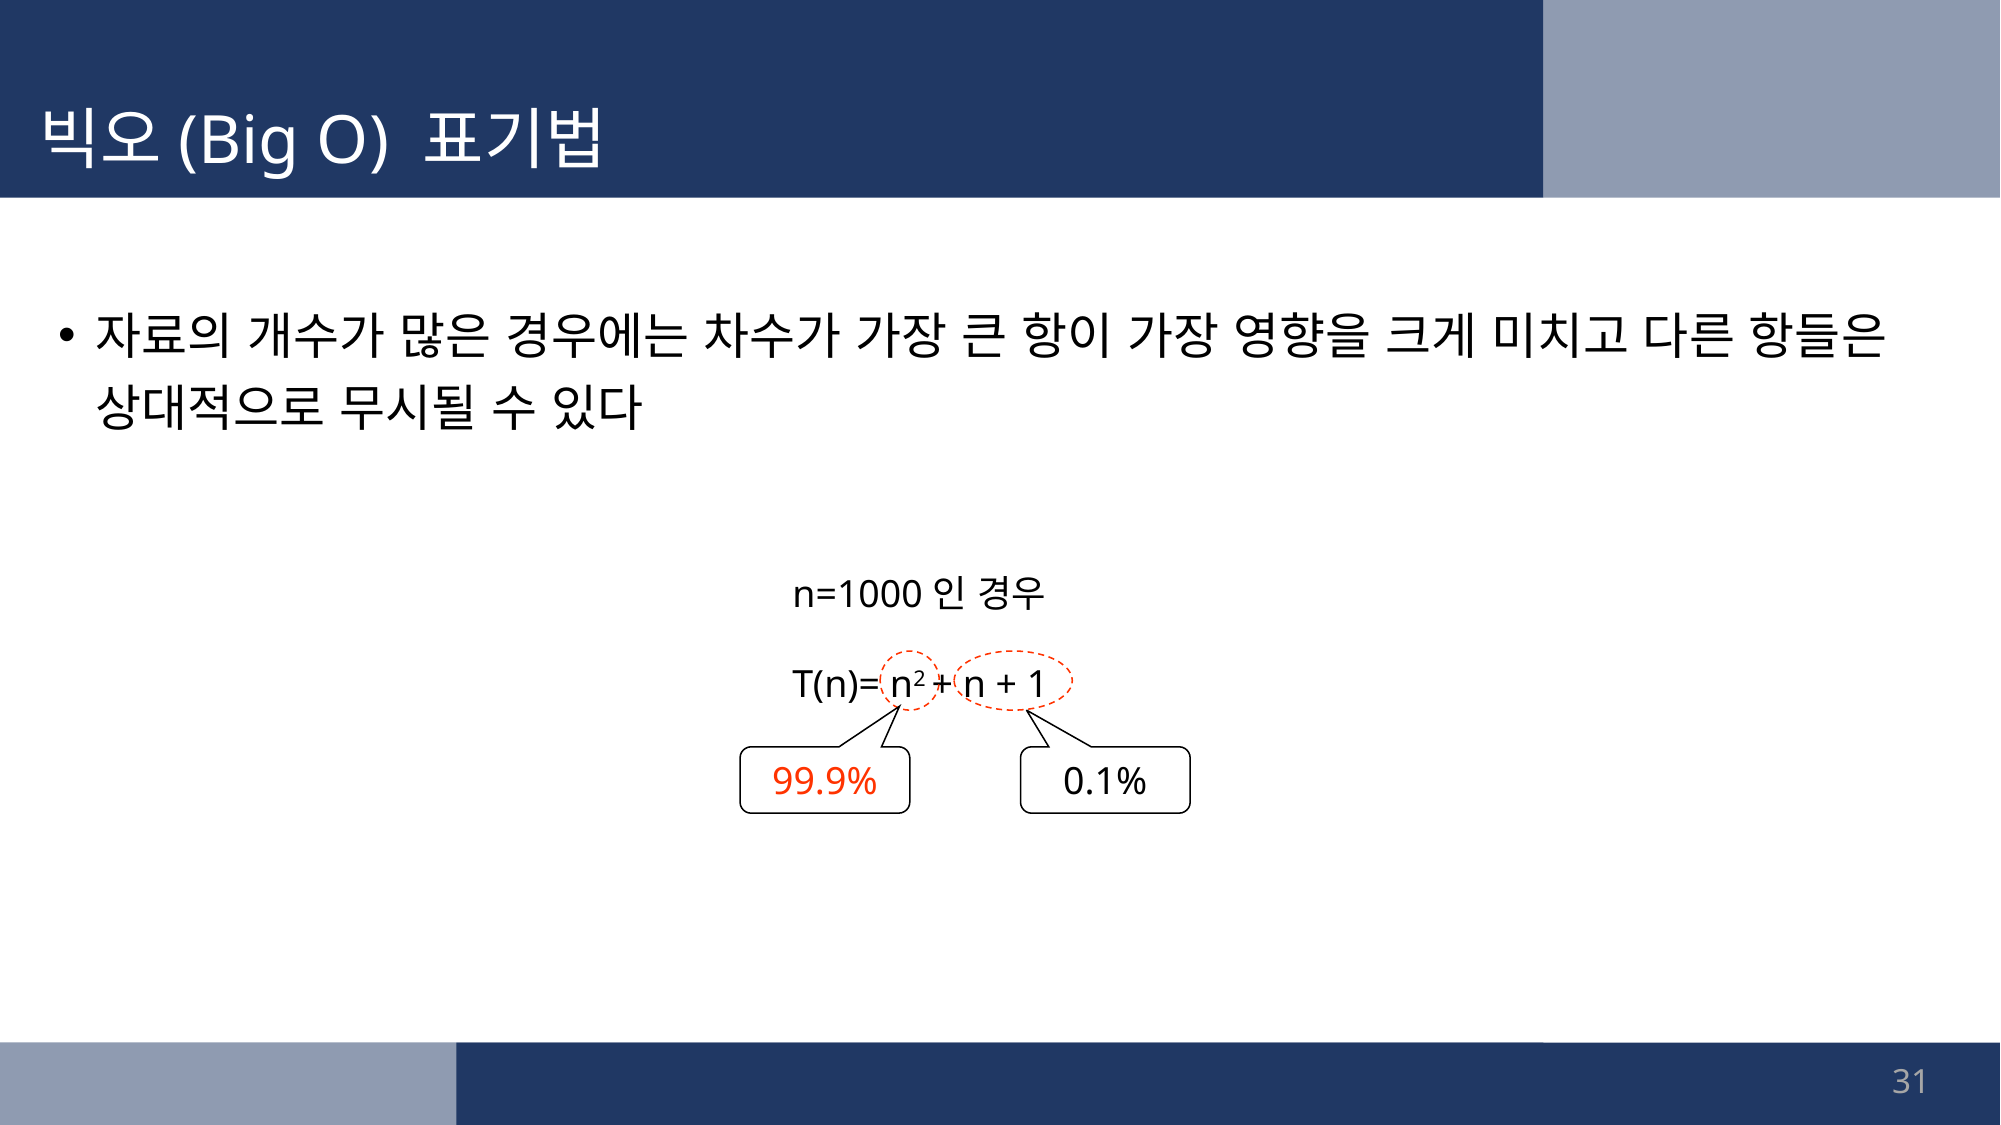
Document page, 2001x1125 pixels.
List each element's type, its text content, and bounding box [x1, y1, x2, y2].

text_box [740, 562, 1191, 814]
title 빅오(Big O) 표기법 [24, 85, 1544, 198]
slide_number 31 [1494, 1052, 1945, 1113]
list 자료의 개수가 많은 경우에는 차수가 가장 큰 항이 가장 영향을 크게 미치고 다른 항들은 상대적으로 무시될 수 있다 [43, 284, 1934, 976]
